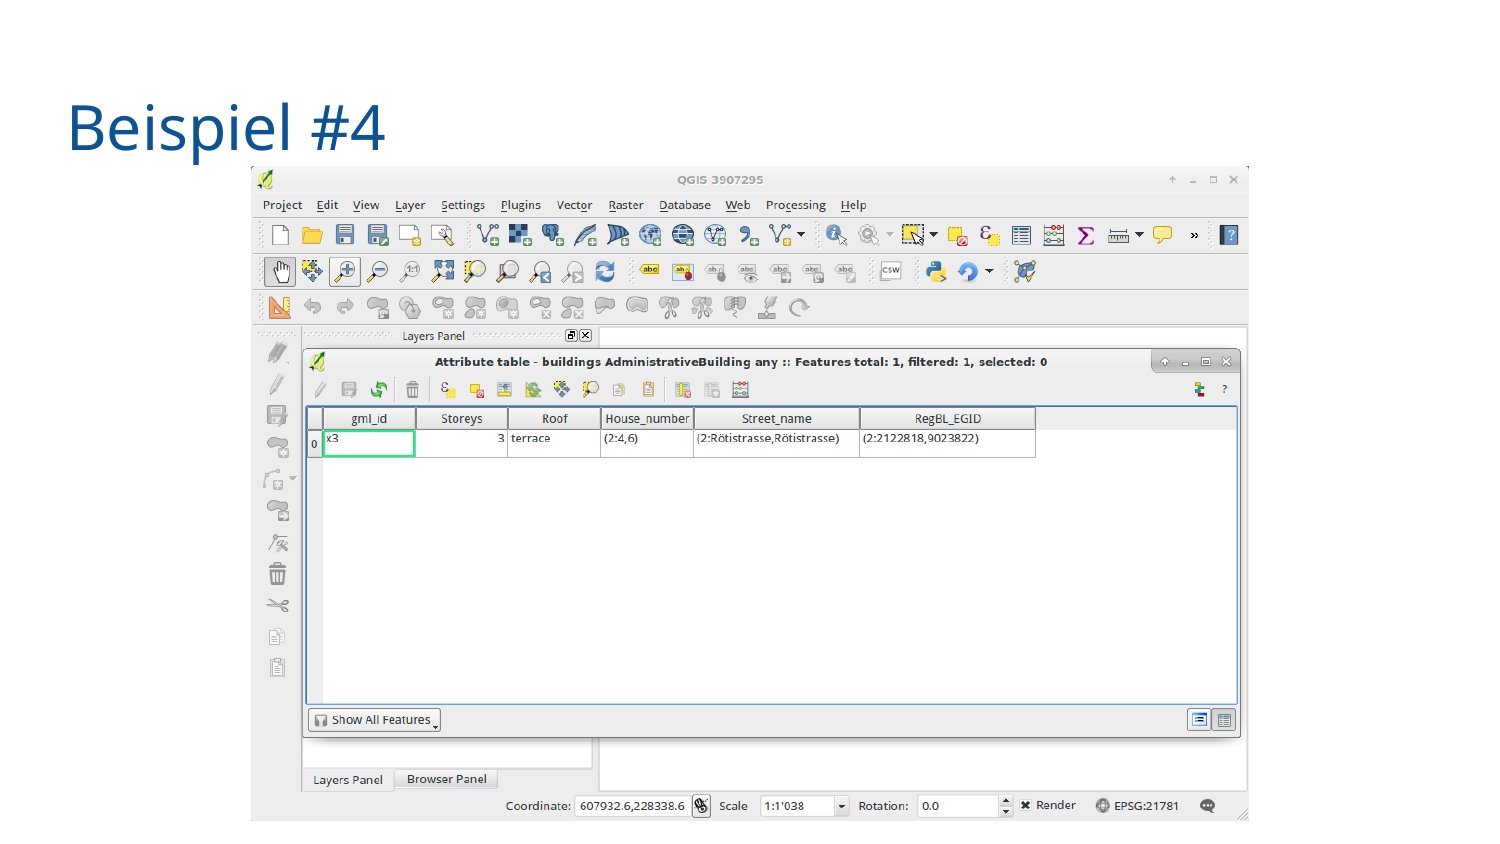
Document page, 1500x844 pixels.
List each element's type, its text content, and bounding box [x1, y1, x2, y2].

title Beispiel #4 [51, 72, 1449, 167]
picture [251, 166, 1249, 821]
